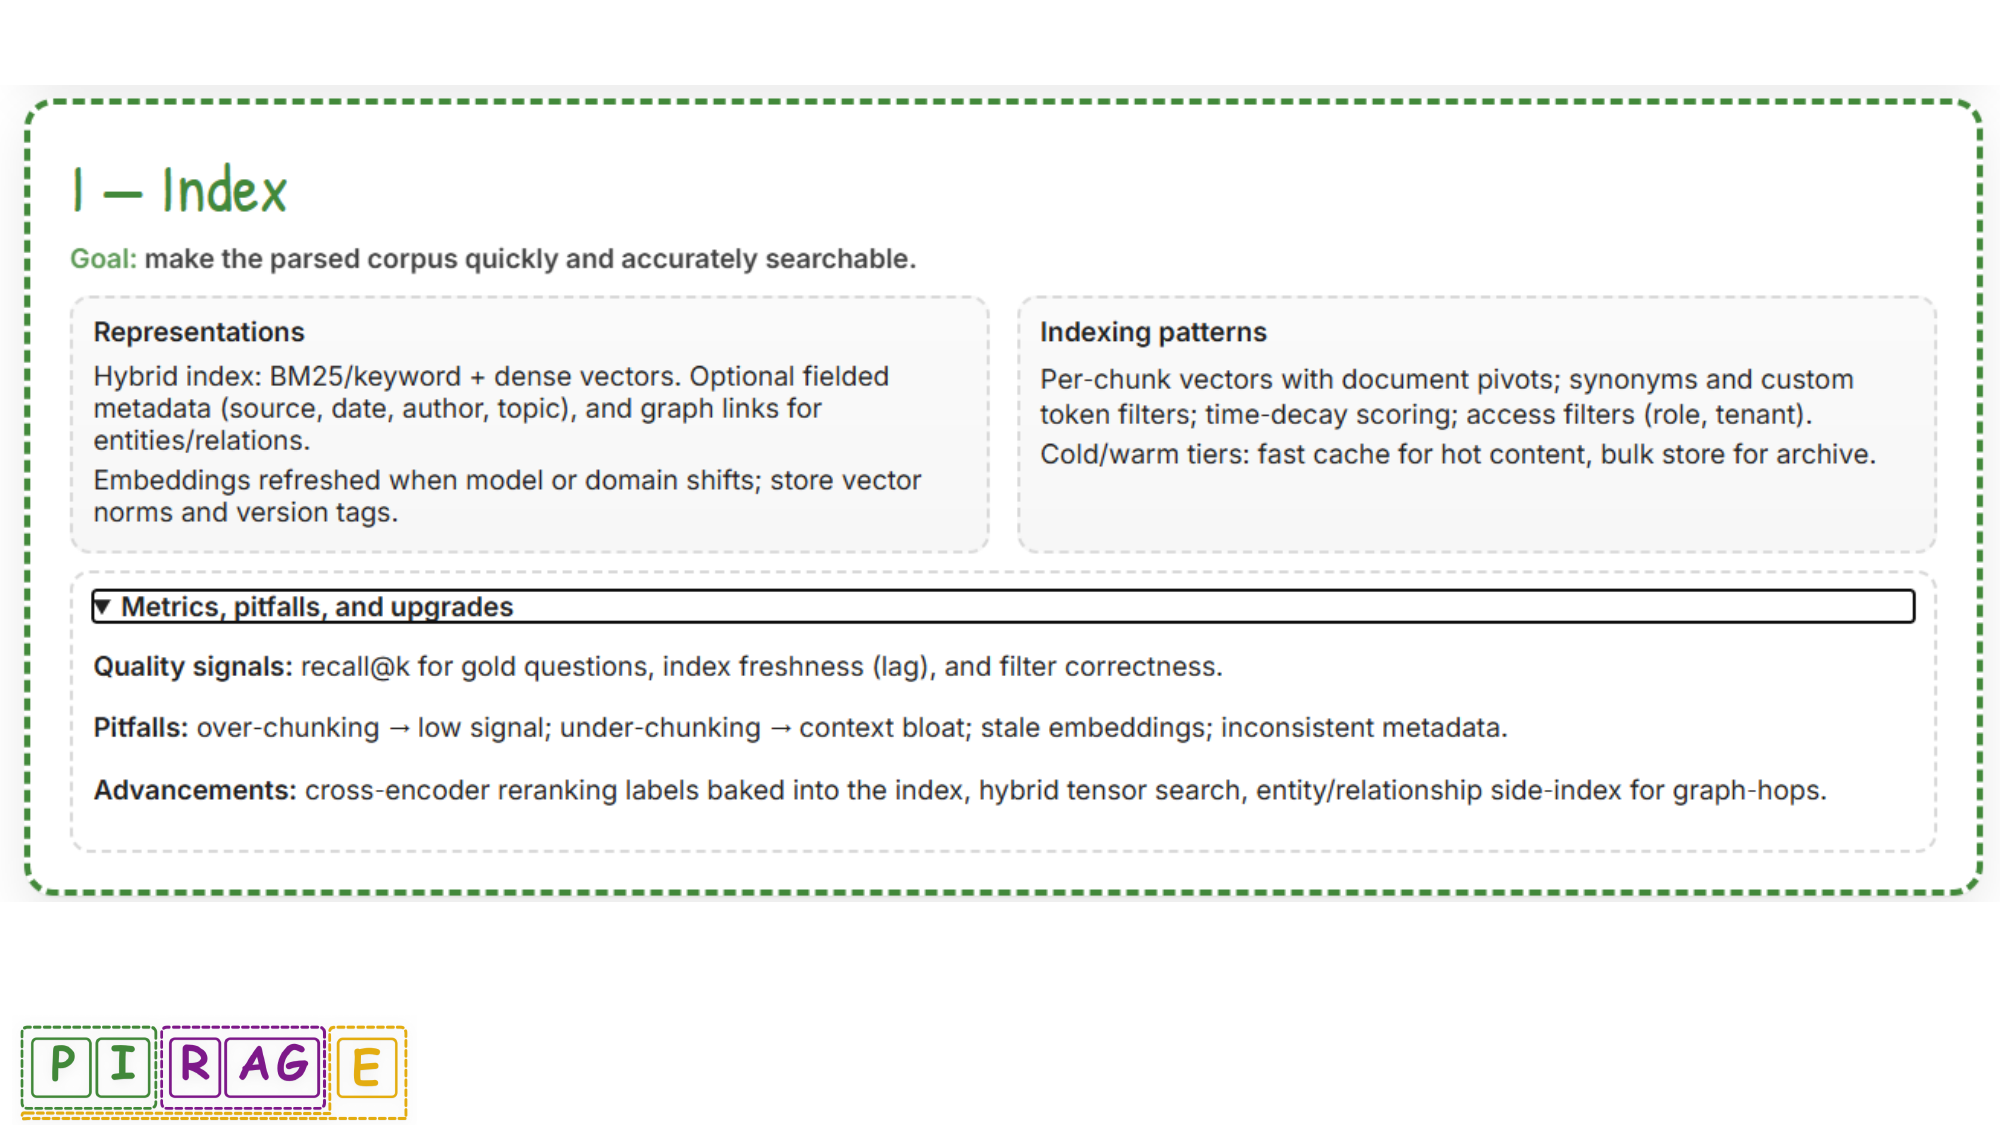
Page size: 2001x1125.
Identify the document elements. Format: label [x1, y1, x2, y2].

picture [0, 85, 2000, 902]
picture [12, 1015, 417, 1125]
